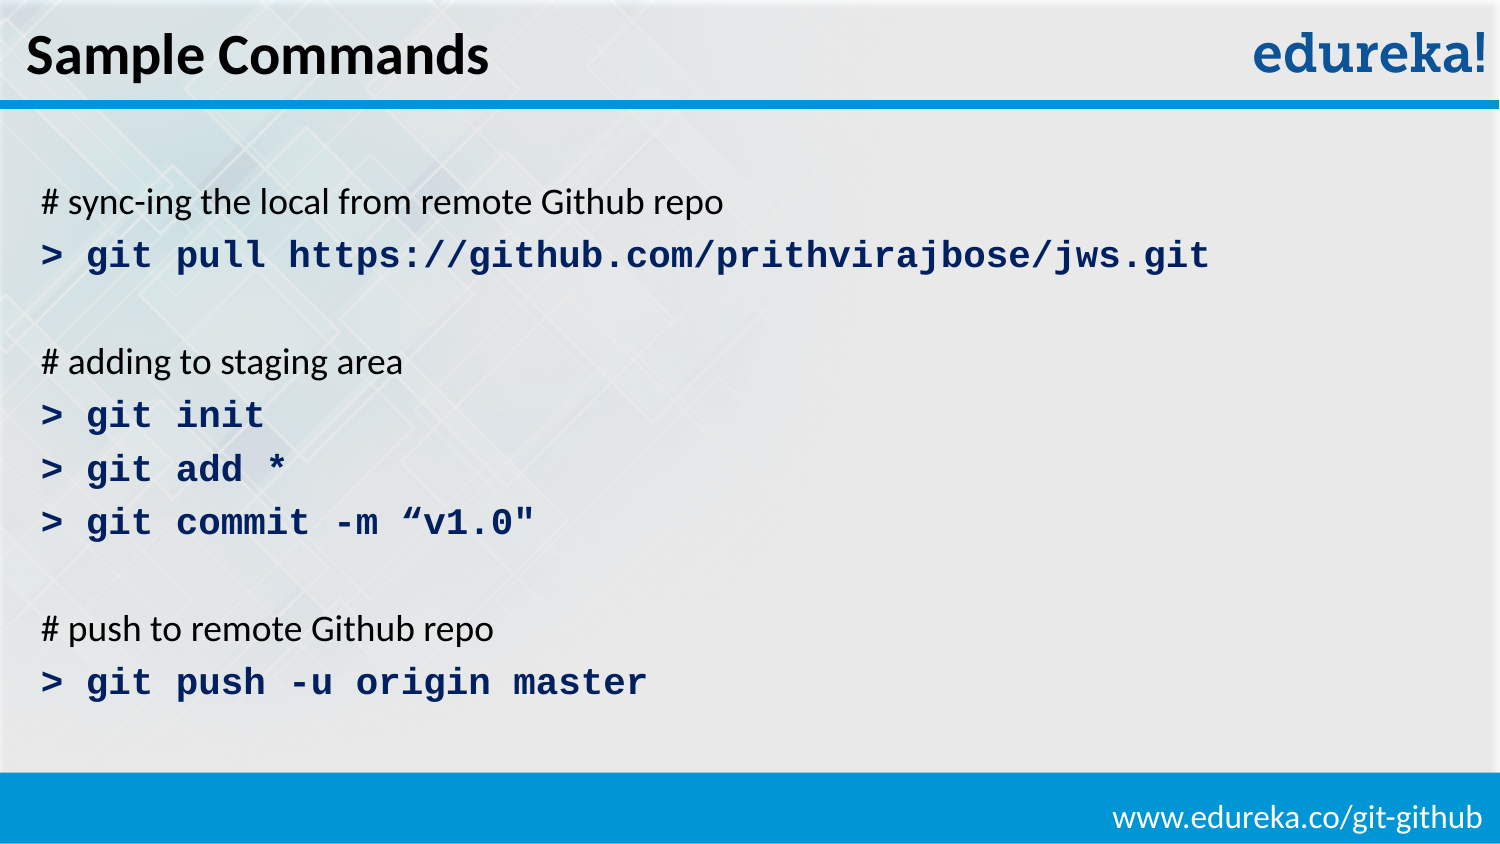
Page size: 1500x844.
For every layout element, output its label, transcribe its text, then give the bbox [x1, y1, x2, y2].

picture [1254, 32, 1484, 73]
list Sample Commands [26, 15, 1215, 89]
list # sync-ing the local from remote Github repo > git pull https://github.com/prithvirajbose/jws.git # adding to staging area > git init > git add * > git commit -m “v1.0" # push to remote Github repo > git push -u origin master [40, 176, 1462, 701]
